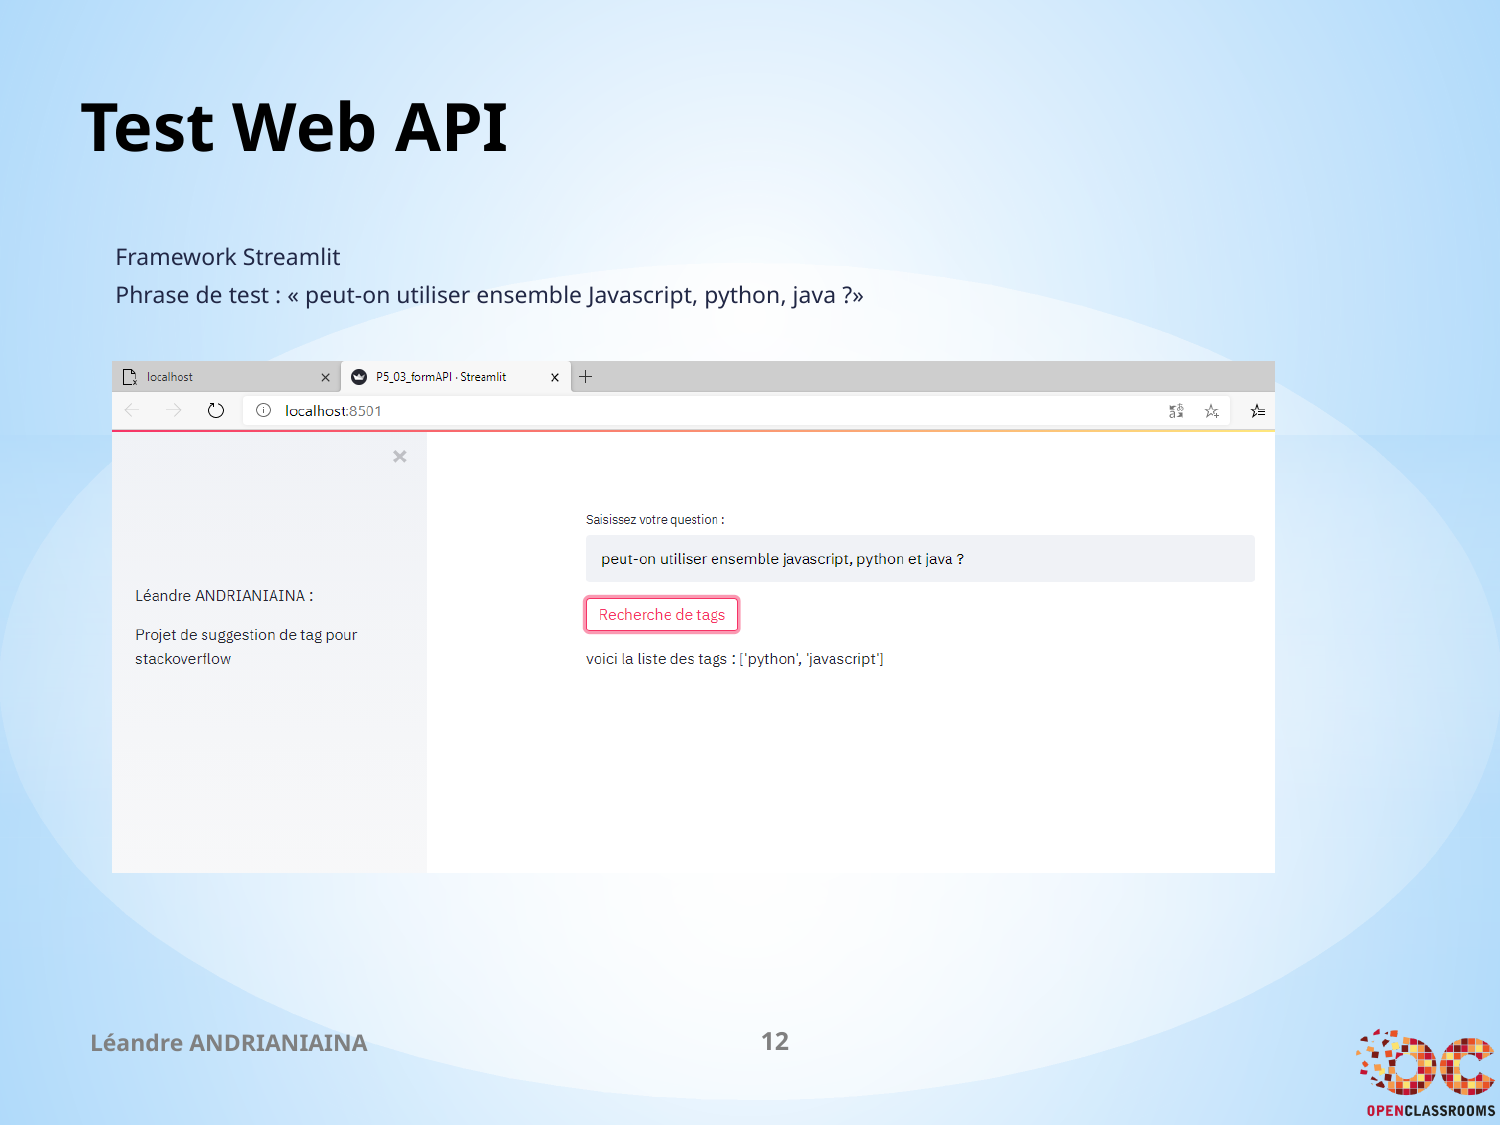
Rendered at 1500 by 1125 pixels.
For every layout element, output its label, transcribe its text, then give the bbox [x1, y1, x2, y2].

title Test Web API [64, 54, 1447, 173]
list Framework Streamlit Phrase de test : « peut-on utiliser ensemble Javascript, python, java ?» [100, 196, 1388, 929]
slide_number 12 [624, 1012, 925, 1073]
footer Léandre ANDRIANIAINA [75, 1012, 624, 1073]
picture [1349, 1018, 1500, 1125]
picture [111, 361, 1276, 873]
